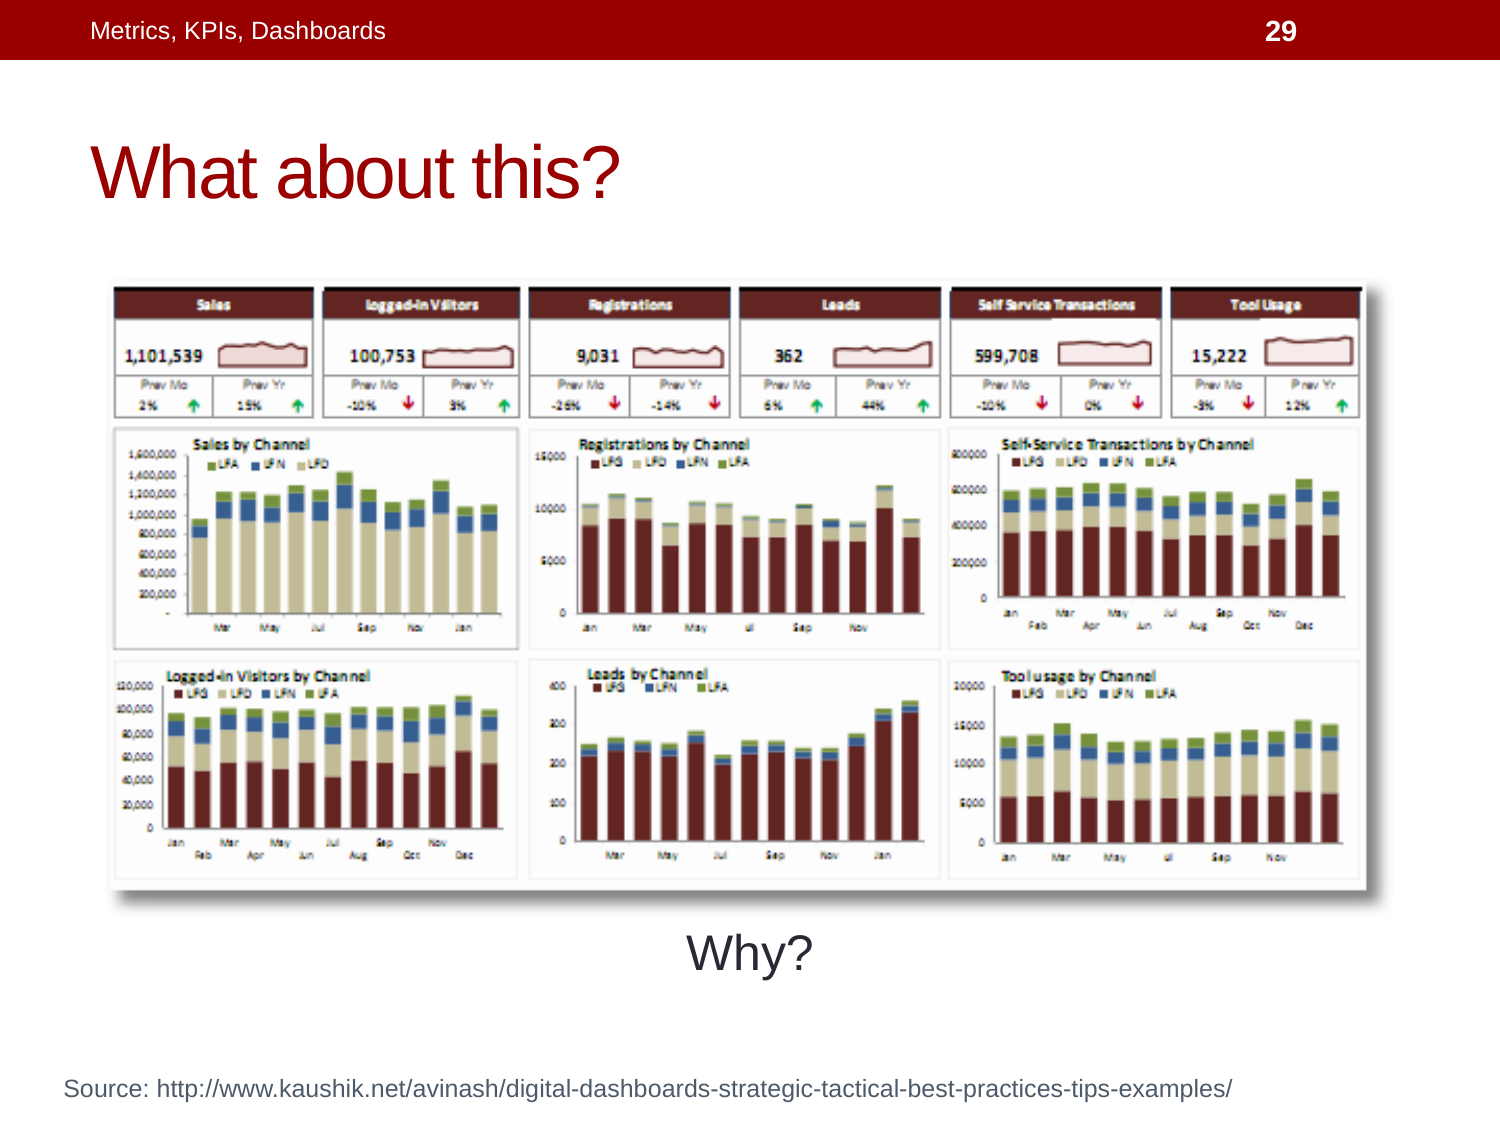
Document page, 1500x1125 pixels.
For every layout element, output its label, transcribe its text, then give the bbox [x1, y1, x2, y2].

slide_number 29 [1250, 3, 1425, 57]
slide_number Metrics, KPIs, Dashboards [75, 3, 550, 57]
text_box Source: http://www.kaushik.net/avinash/digital-dashboards-strategic-tactical-best-practices-tips-examples/ [48, 1065, 1441, 1111]
picture [105, 277, 1394, 918]
title What about this? [75, 87, 1425, 250]
text_box Why? [180, 927, 1320, 988]
